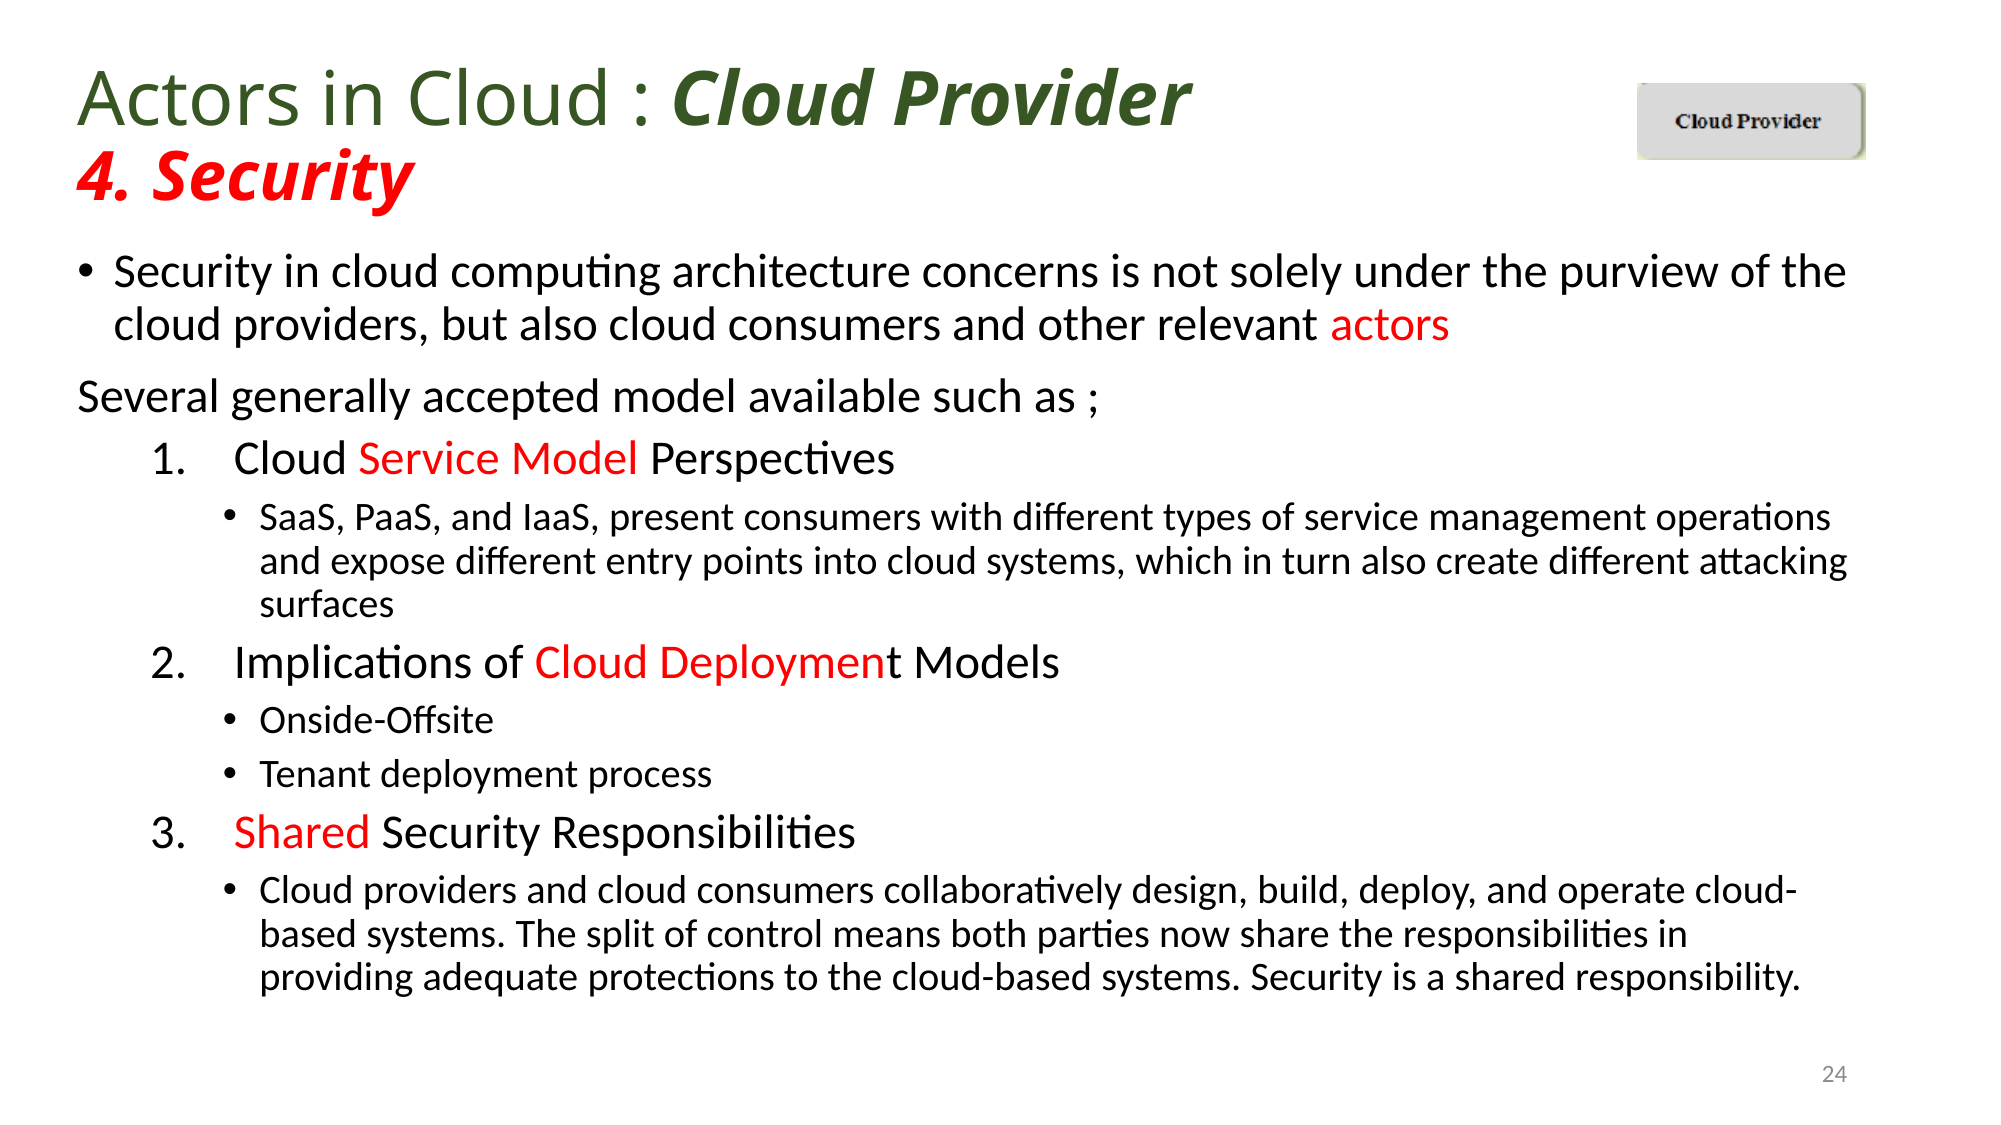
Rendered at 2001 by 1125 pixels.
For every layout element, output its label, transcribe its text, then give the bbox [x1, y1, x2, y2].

title Actors in Cloud : Cloud Provider 4. Security [62, 53, 1906, 224]
picture [1637, 83, 1866, 160]
list Security in cloud computing architecture concerns is not solely under the purview of the cloud providers, but also cloud consumers and other relevant actors Several generally accepted model available such as ; Cloud Service Model Perspectives SaaS, PaaS, and IaaS, present consumers with different types of service management operations and expose different entry points into cloud systems, which in turn also create different attacking surfaces Implications of Cloud Deployment Models Onside-Offsite Tenant deployment process Shared Security Responsibilities Cloud providers and cloud consumers collaboratively design, build, deploy, and operate cloud-based systems. The split of control means both parties now share the responsibilities in providing adequate protections to the cloud-based systems. Security is a shared responsibility. [62, 238, 1866, 1017]
slide_number 24 [1412, 1042, 1863, 1103]
